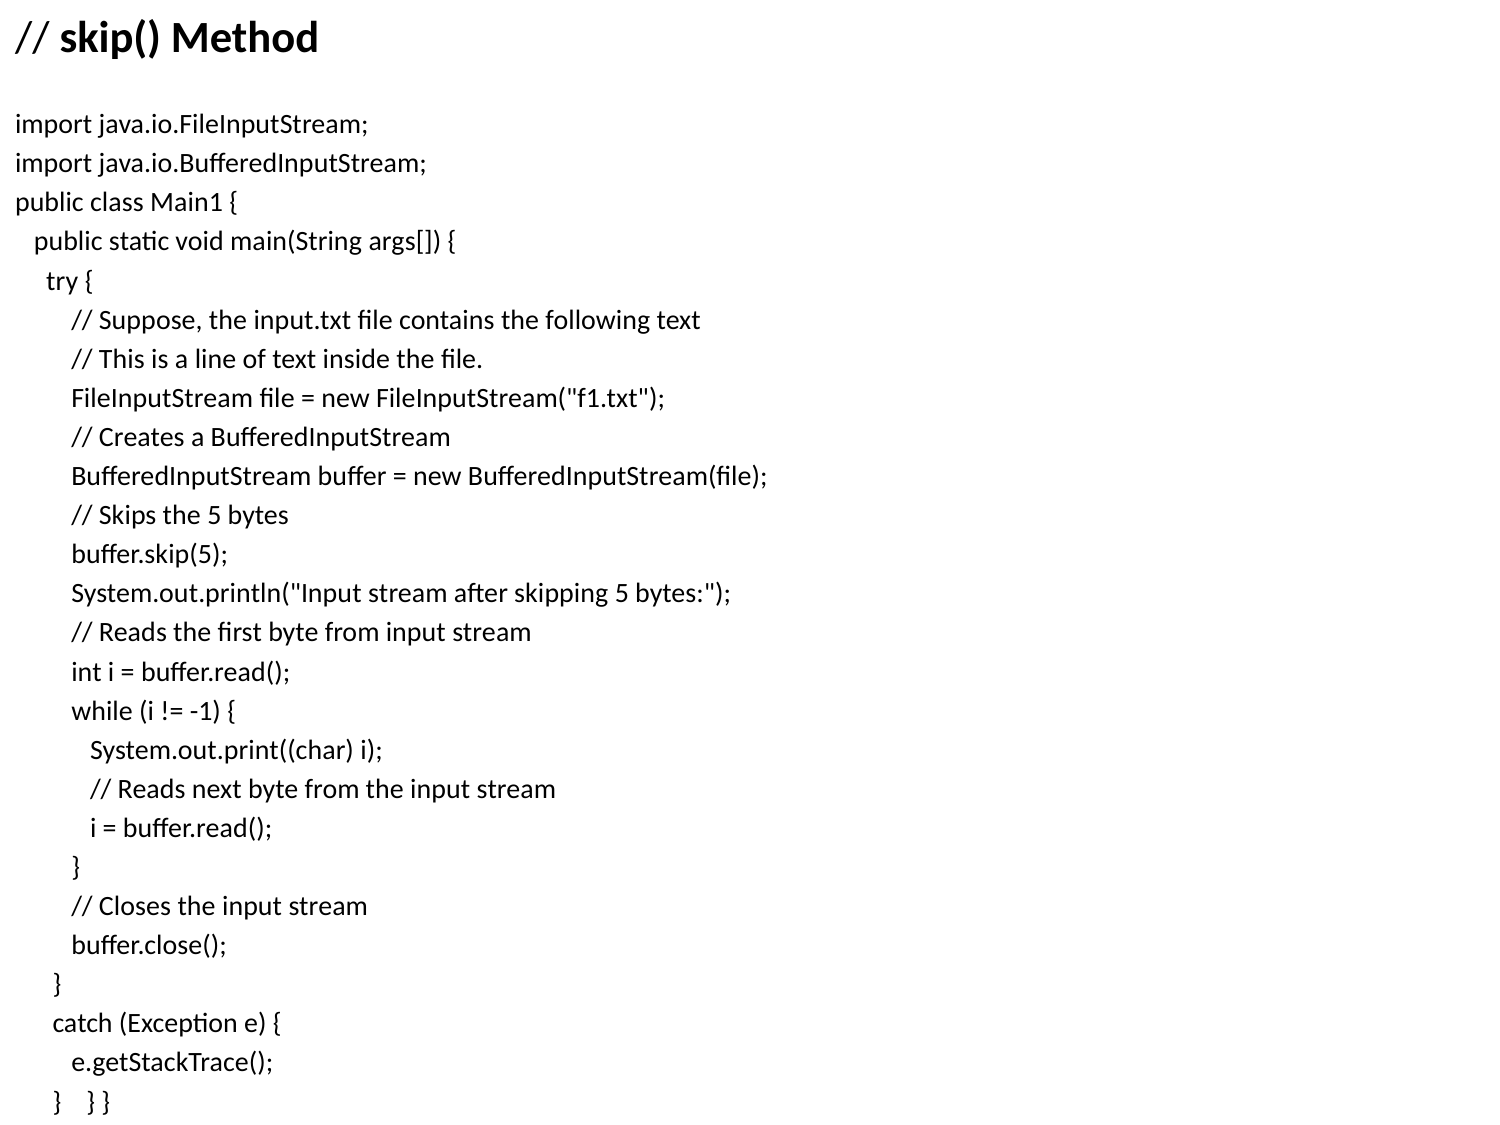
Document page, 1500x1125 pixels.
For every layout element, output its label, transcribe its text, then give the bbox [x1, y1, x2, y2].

list // skip() Method import java.io.FileInputStream; import java.io.BufferedInputStream; public class Main1 { public static void main(String args[]) { try { // Suppose, the input.txt file contains the following text // This is a line of text inside the file. FileInputStream file = new FileInputStream("f1.txt"); // Creates a BufferedInputStream BufferedInputStream buffer = new BufferedInputStream(file); // Skips the 5 bytes buffer.skip(5); System.out.println("Input stream after skipping 5 bytes:"); // Reads the first byte from input stream int i = buffer.read(); while (i != -1) { System.out.print((char) i); // Reads next byte from the input stream i = buffer.read(); } // Closes the input stream buffer.close(); } catch (Exception e) { e.getStackTrace(); } } } [0, 0, 1500, 1125]
